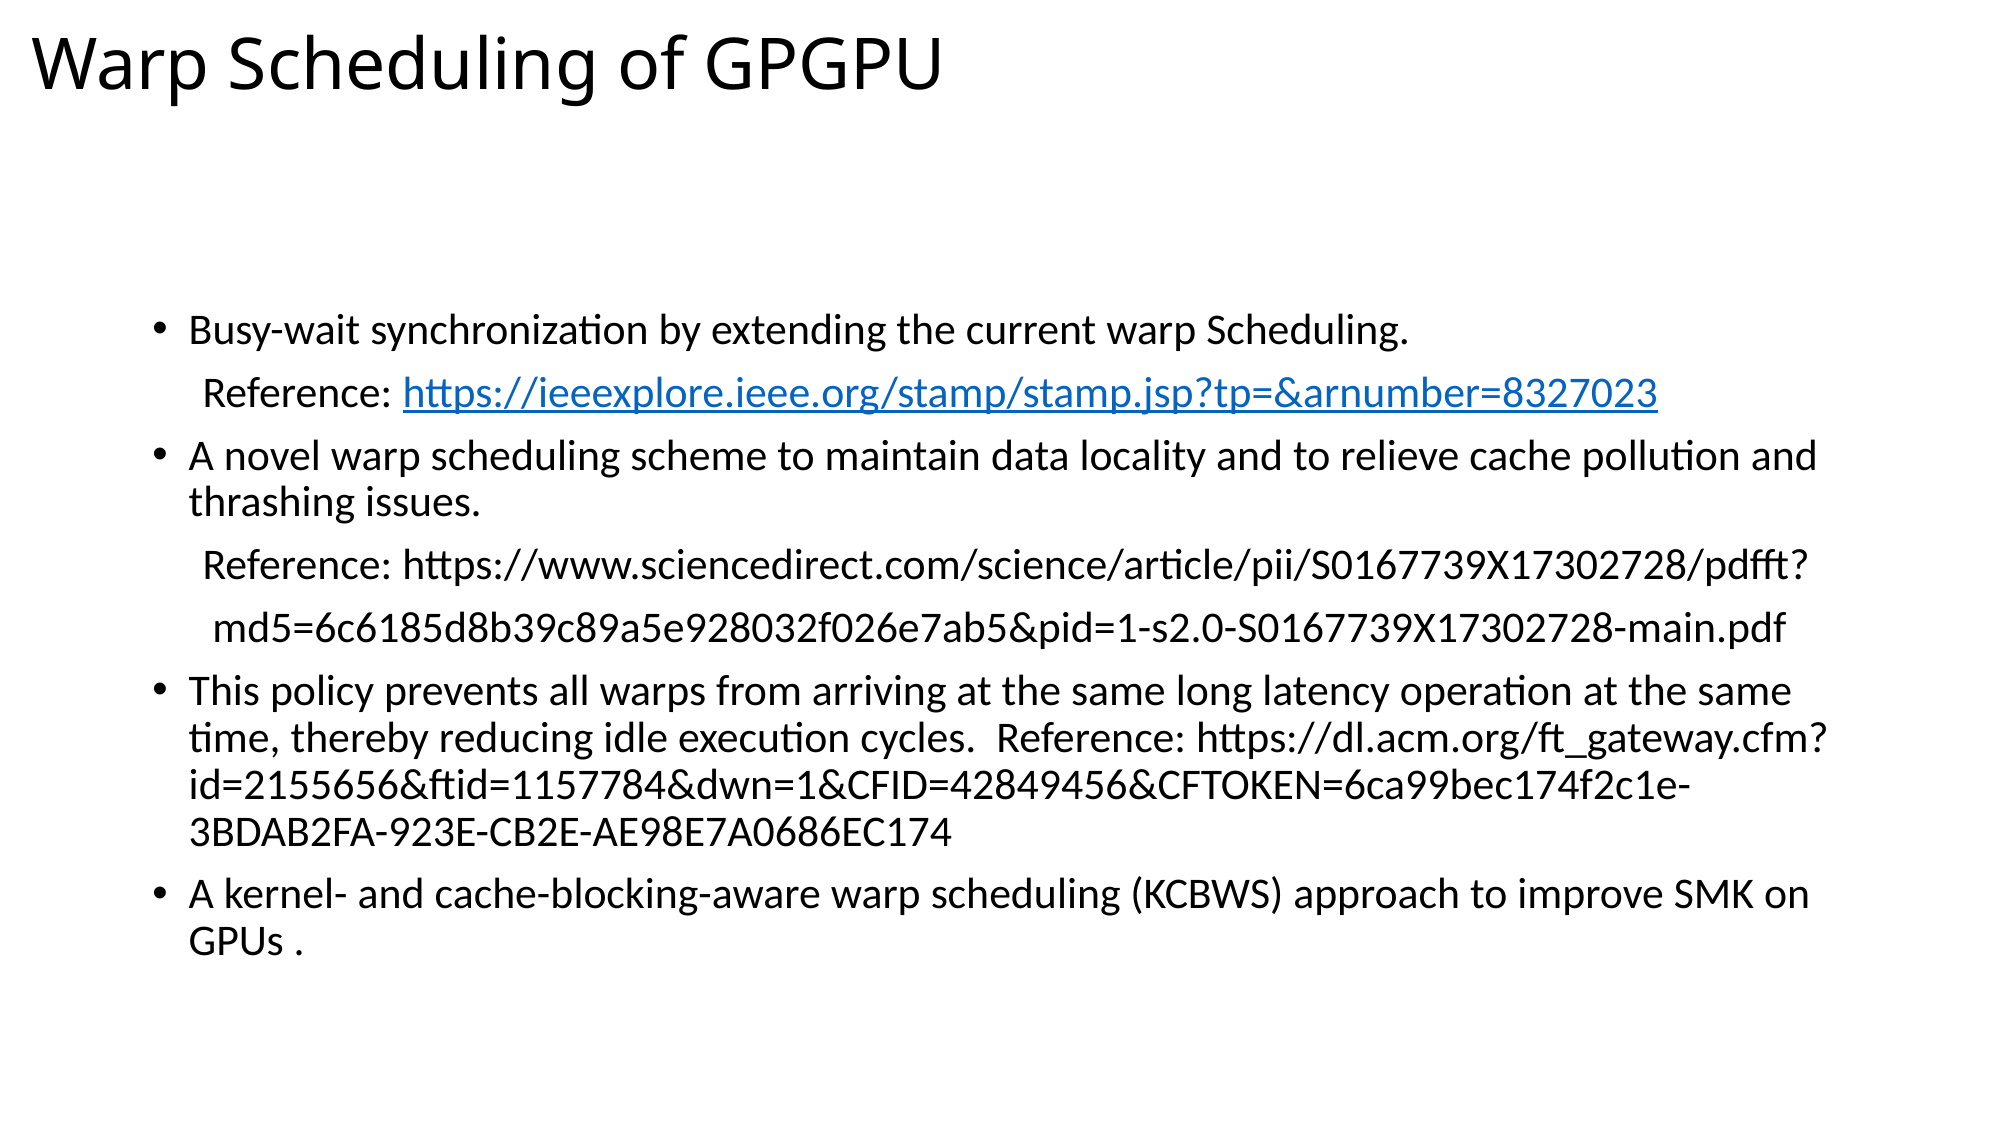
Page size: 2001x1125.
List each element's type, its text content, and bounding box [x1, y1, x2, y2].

title Warp Scheduling of GPGPU [16, 19, 1900, 113]
list Busy-wait synchronization by extending the current warp Scheduling. Reference: https://ieeexplore.ieee.org/stamp/stamp.jsp?tp=&arnumber=8327023 A novel warp scheduling scheme to maintain data locality and to relieve cache pollution and thrashing issues. Reference: https://www.sciencedirect.com/science/article/pii/S0167739X17302728/pdfft? md5=6c6185d8b39c89a5e928032f026e7ab5&pid=1-s2.0-S0167739X17302728-main.pdf This policy prevents all warps from arriving at the same long latency operation at the same time, thereby reducing idle execution cycles. Reference: https://dl.acm.org/ft_gateway.cfm?id=2155656&ftid=1157784&dwn=1&CFID=42849456&CFTOKEN=6ca99bec174f2c1e-3BDAB2FA-923E-CB2E-AE98E7A0686EC174 A kernel- and cache-blocking-aware warp scheduling (KCBWS) approach to improve SMK on GPUs . [137, 299, 1863, 1014]
